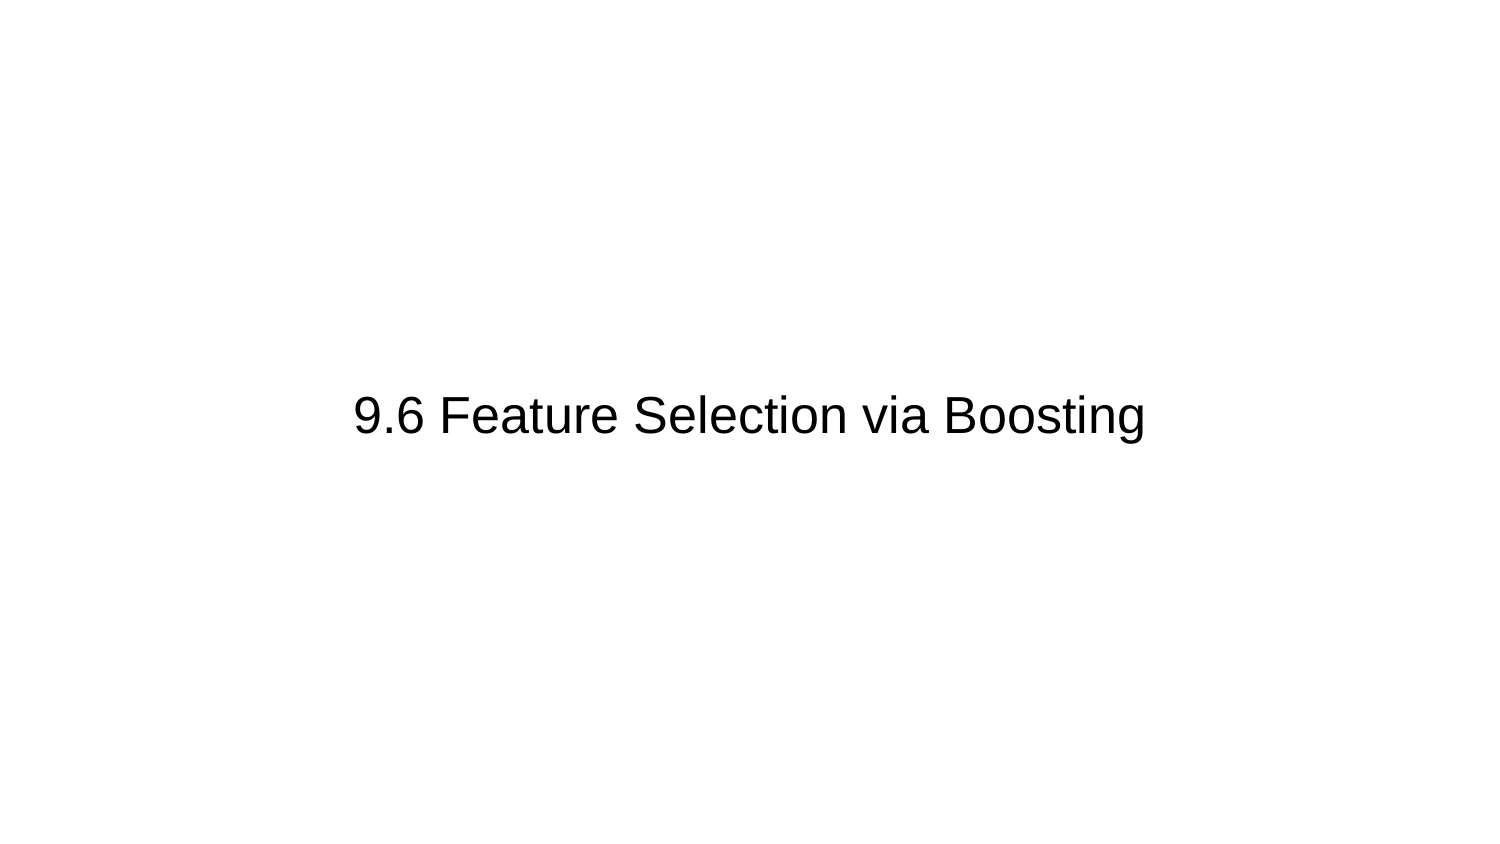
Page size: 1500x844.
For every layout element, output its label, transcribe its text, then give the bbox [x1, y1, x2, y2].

title 9.6 Feature Selection via Boosting [50, 121, 1450, 460]
